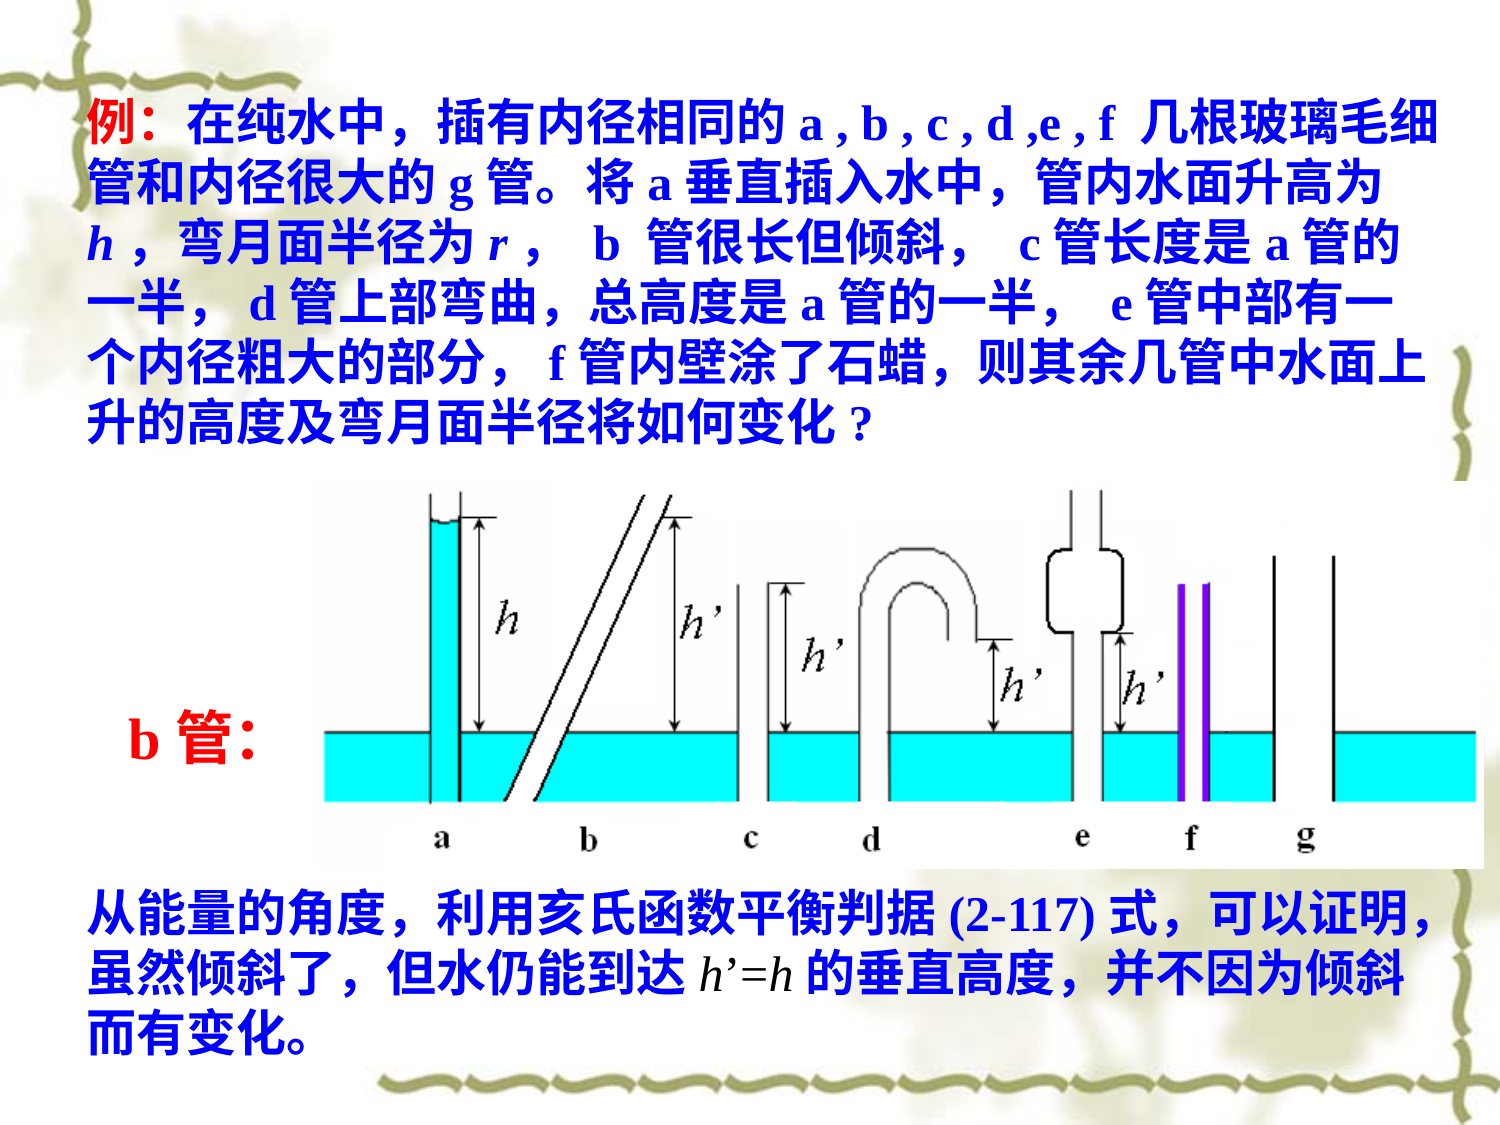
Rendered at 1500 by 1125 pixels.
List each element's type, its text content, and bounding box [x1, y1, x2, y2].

text_box 例：在纯水中，插有内径相同的a , b , c , d ,e , f 几根玻璃毛细管和内径很大的g管。将a垂直插入水中，管内水面升高为h，弯月面半径为r， b 管很长但倾斜， c管长度是a管的一半，d管上部弯曲，总高度是a管的一半， e管中部有一个内径粗大的部分，f管内壁涂了石蜡，则其余几管中水面上升的高度及弯月面半径将如何变化? [71, 82, 1457, 458]
text_box b管： [88, 693, 274, 779]
text_box 从能量的角度，利用亥氏函数平衡判据(2-117)式，可以证明，虽然倾斜了，但水仍能到达h’=h的垂直高度，并不因为倾斜而有变化。 [71, 874, 1435, 1069]
picture [0, 0, 1500, 1125]
